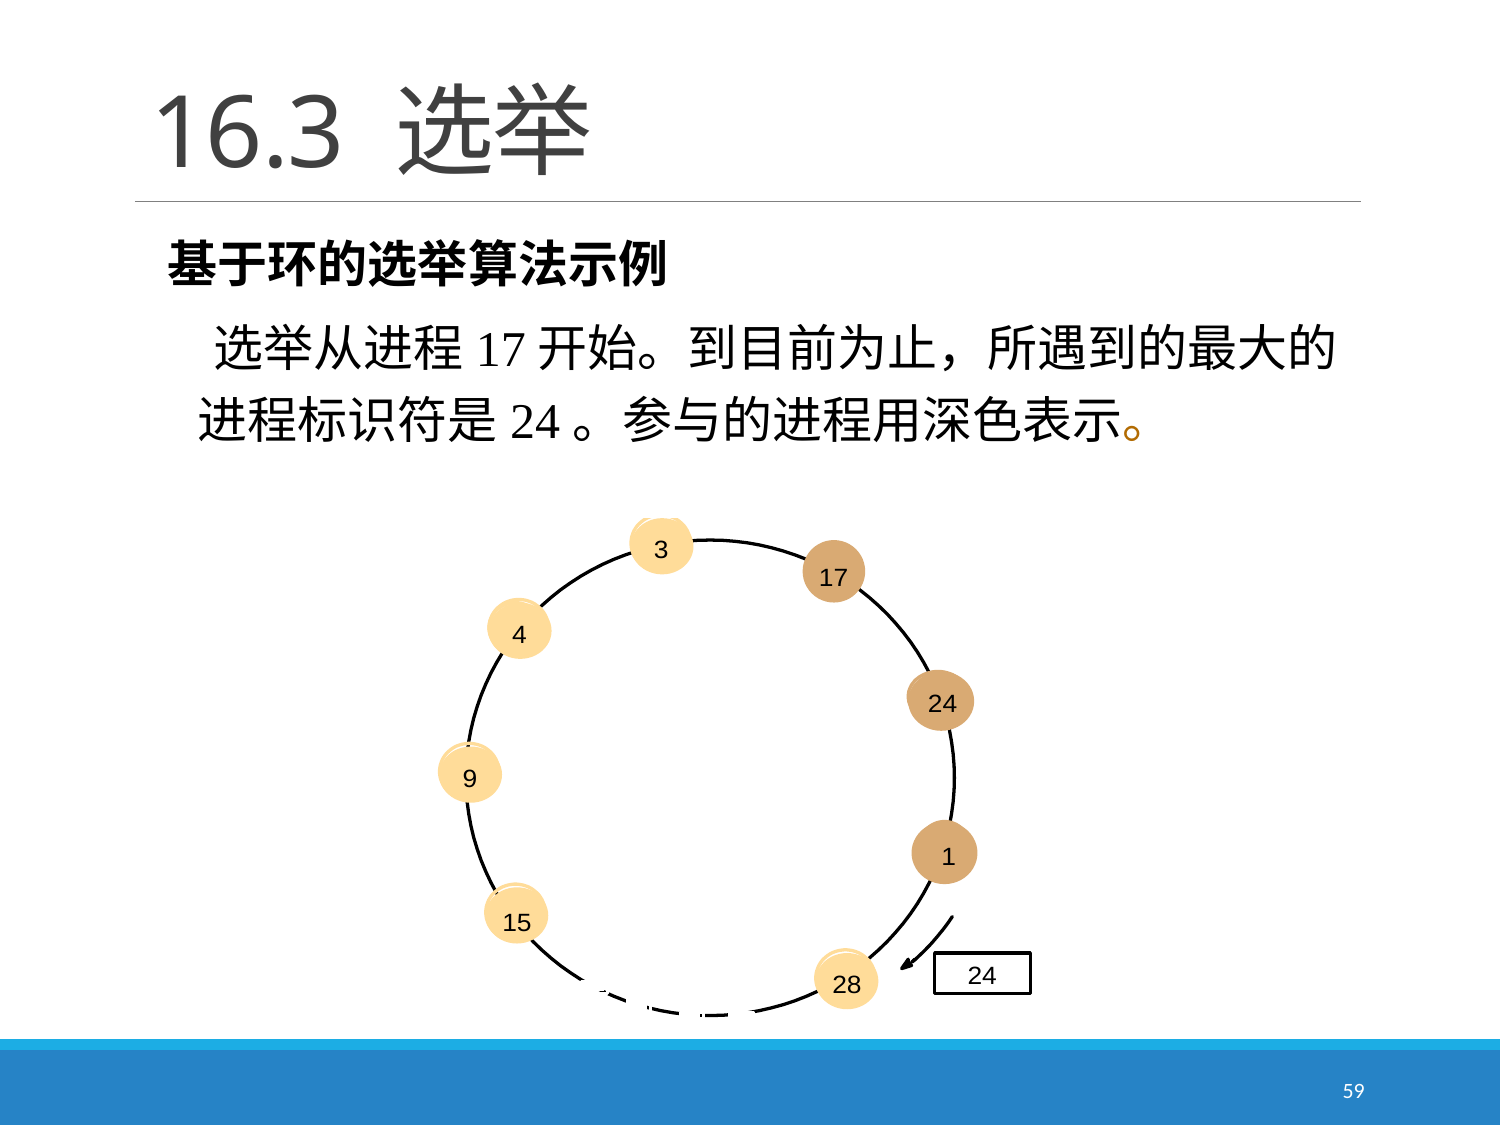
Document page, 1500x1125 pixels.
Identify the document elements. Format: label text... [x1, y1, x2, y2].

title 16.3 选举 [135, 47, 1373, 196]
slide_number 59 [1218, 1059, 1380, 1120]
list 基于环的选举算法示例 选举从进程17开始。到目前为止，所遇到的最大的进程标识符是24。参与的进程用深色表示。 [135, 212, 1373, 963]
picture [435, 517, 1034, 1026]
